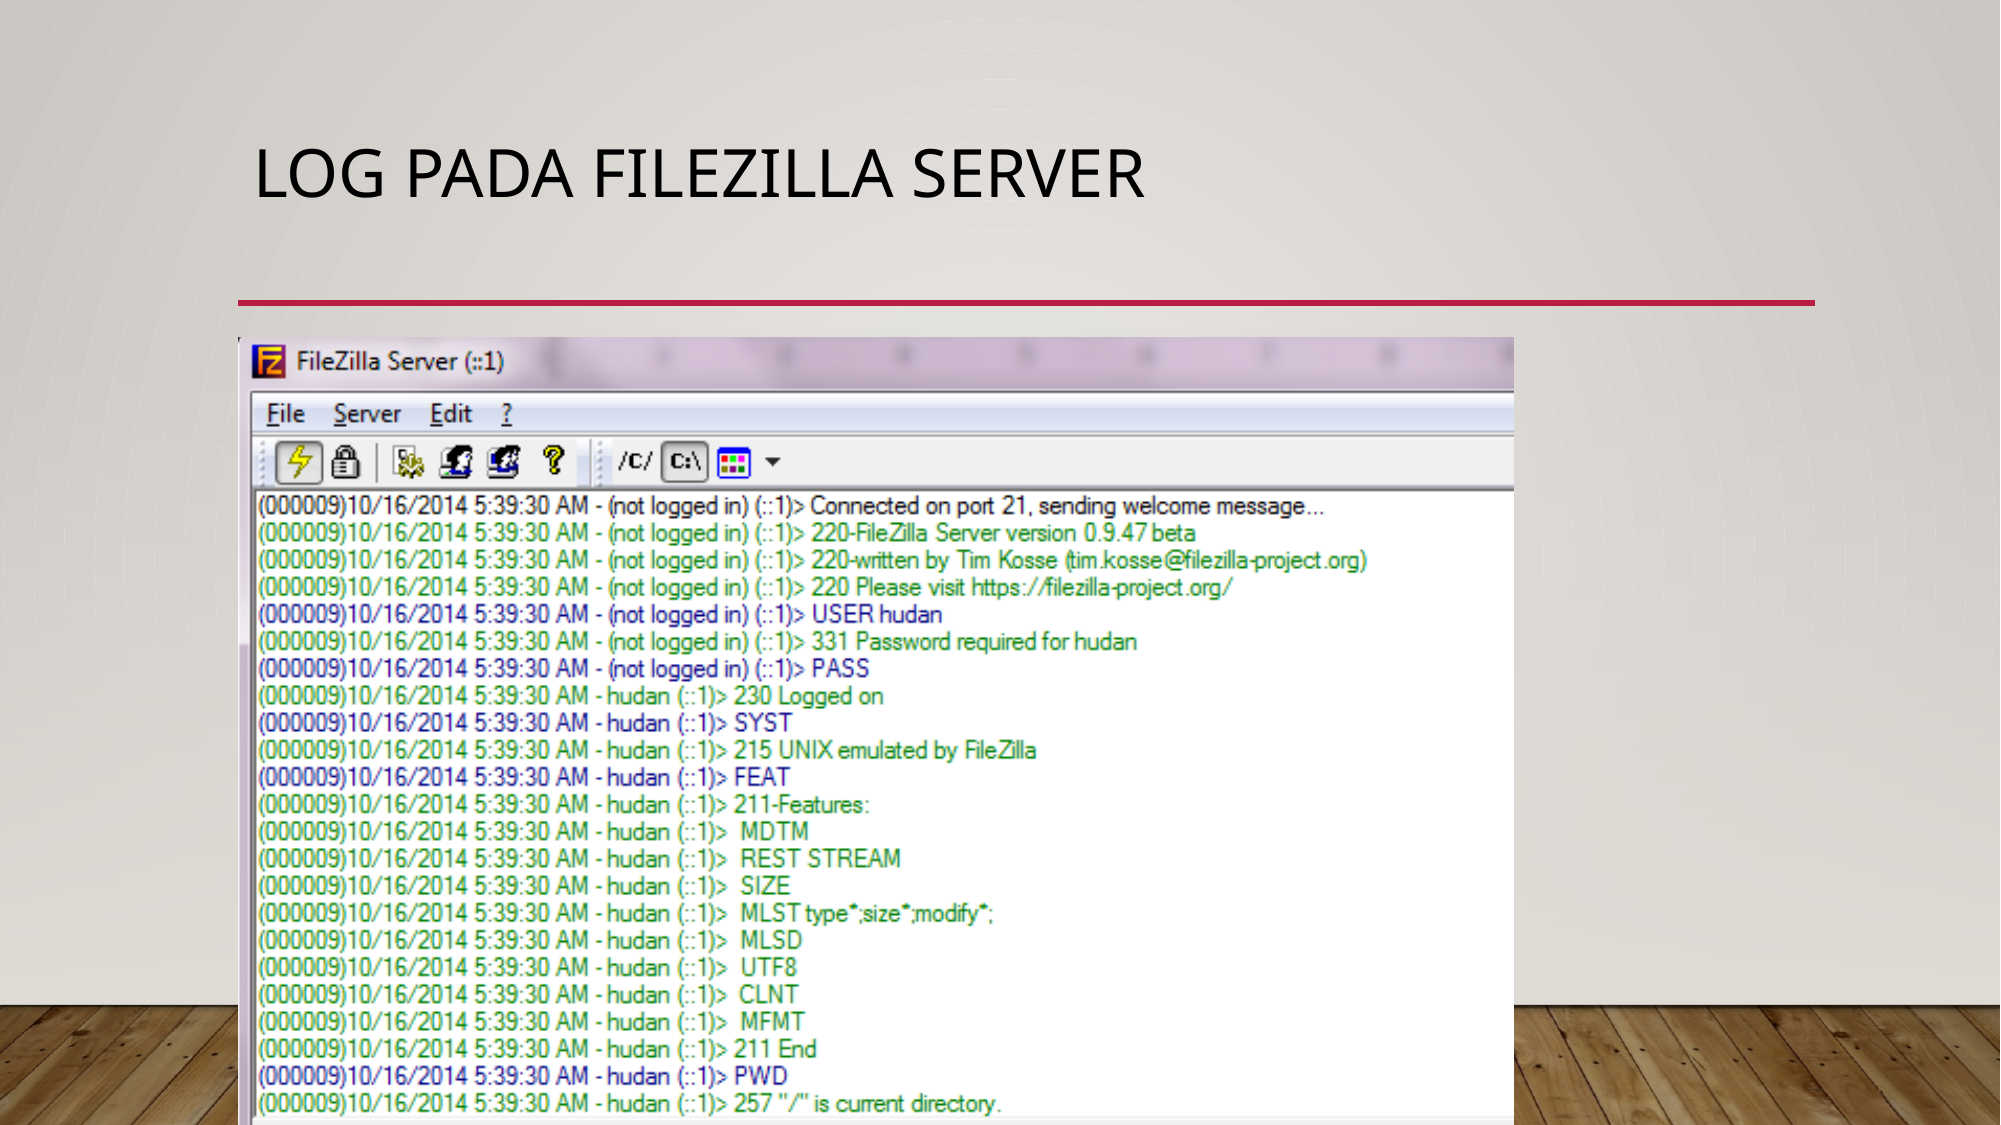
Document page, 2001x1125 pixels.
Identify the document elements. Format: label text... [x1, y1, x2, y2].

title Log pada Filezilla Server [238, 131, 1814, 305]
picture [0, 336, 2000, 1125]
